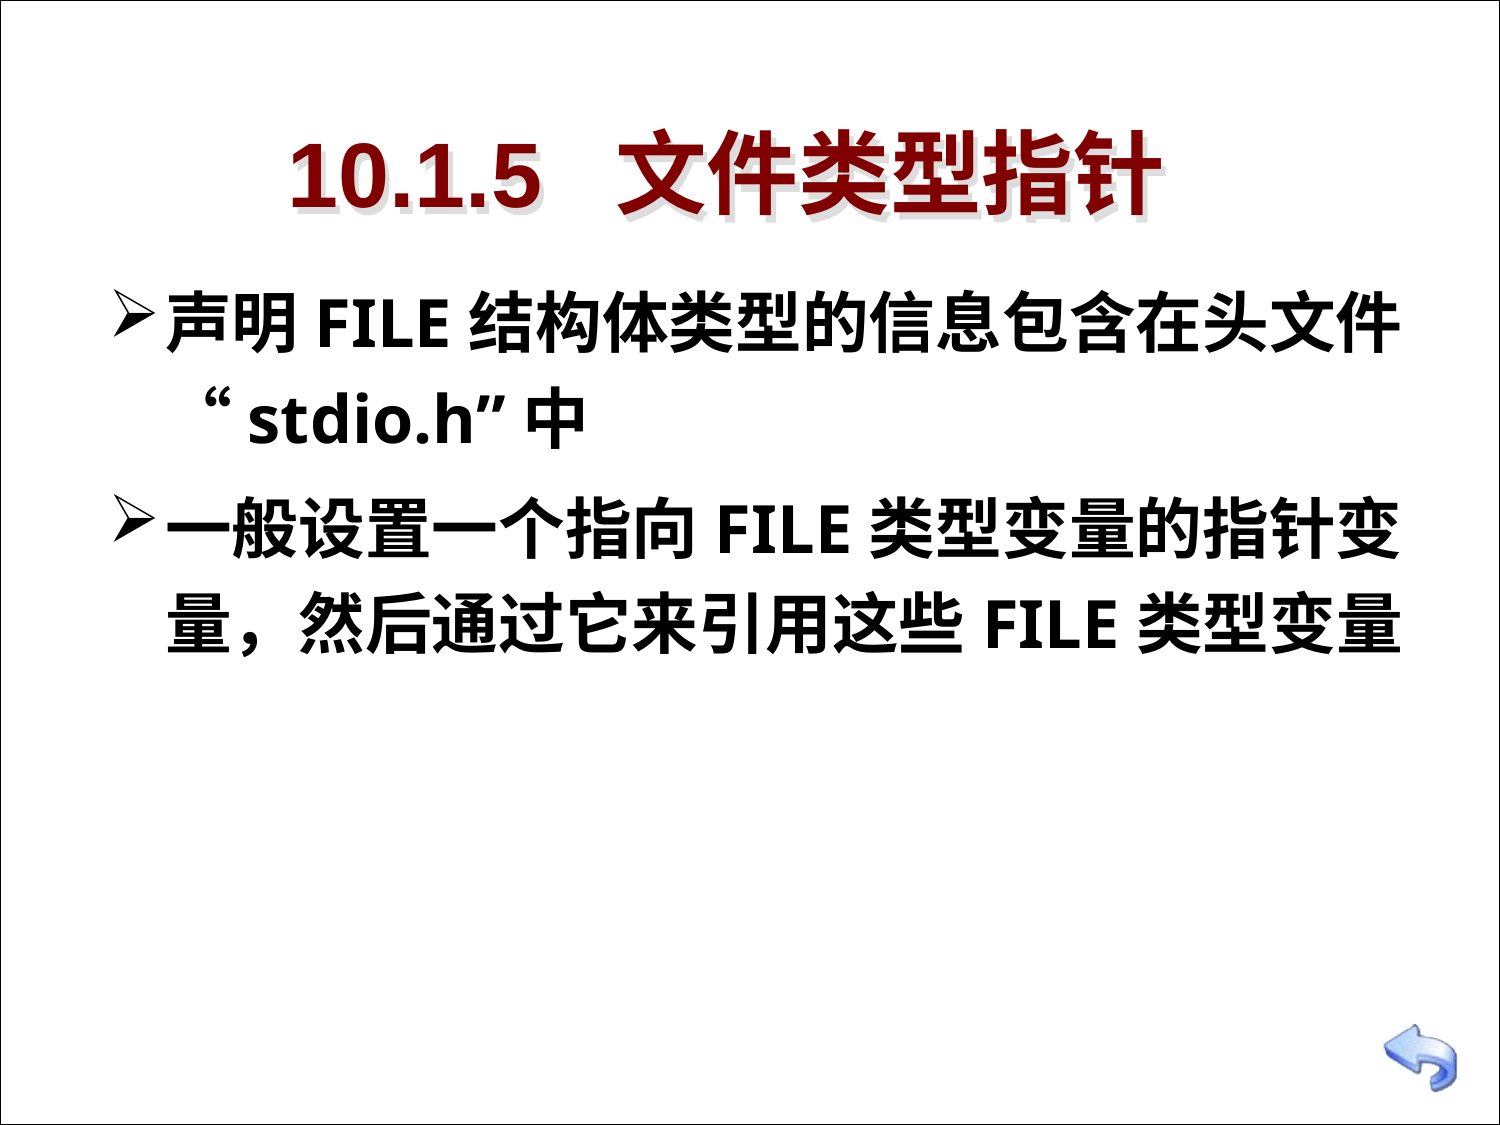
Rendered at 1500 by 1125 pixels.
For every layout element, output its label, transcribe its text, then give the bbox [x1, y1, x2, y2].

title 10.1.5 文件类型指针 [46, 108, 1407, 235]
list 声明FILE结构体类型的信息包含在头文件“stdio.h”中 一般设置一个指向FILE类型变量的指针变量，然后通过它来引用这些FILE类型变量 [93, 257, 1430, 926]
picture [1382, 1019, 1461, 1097]
